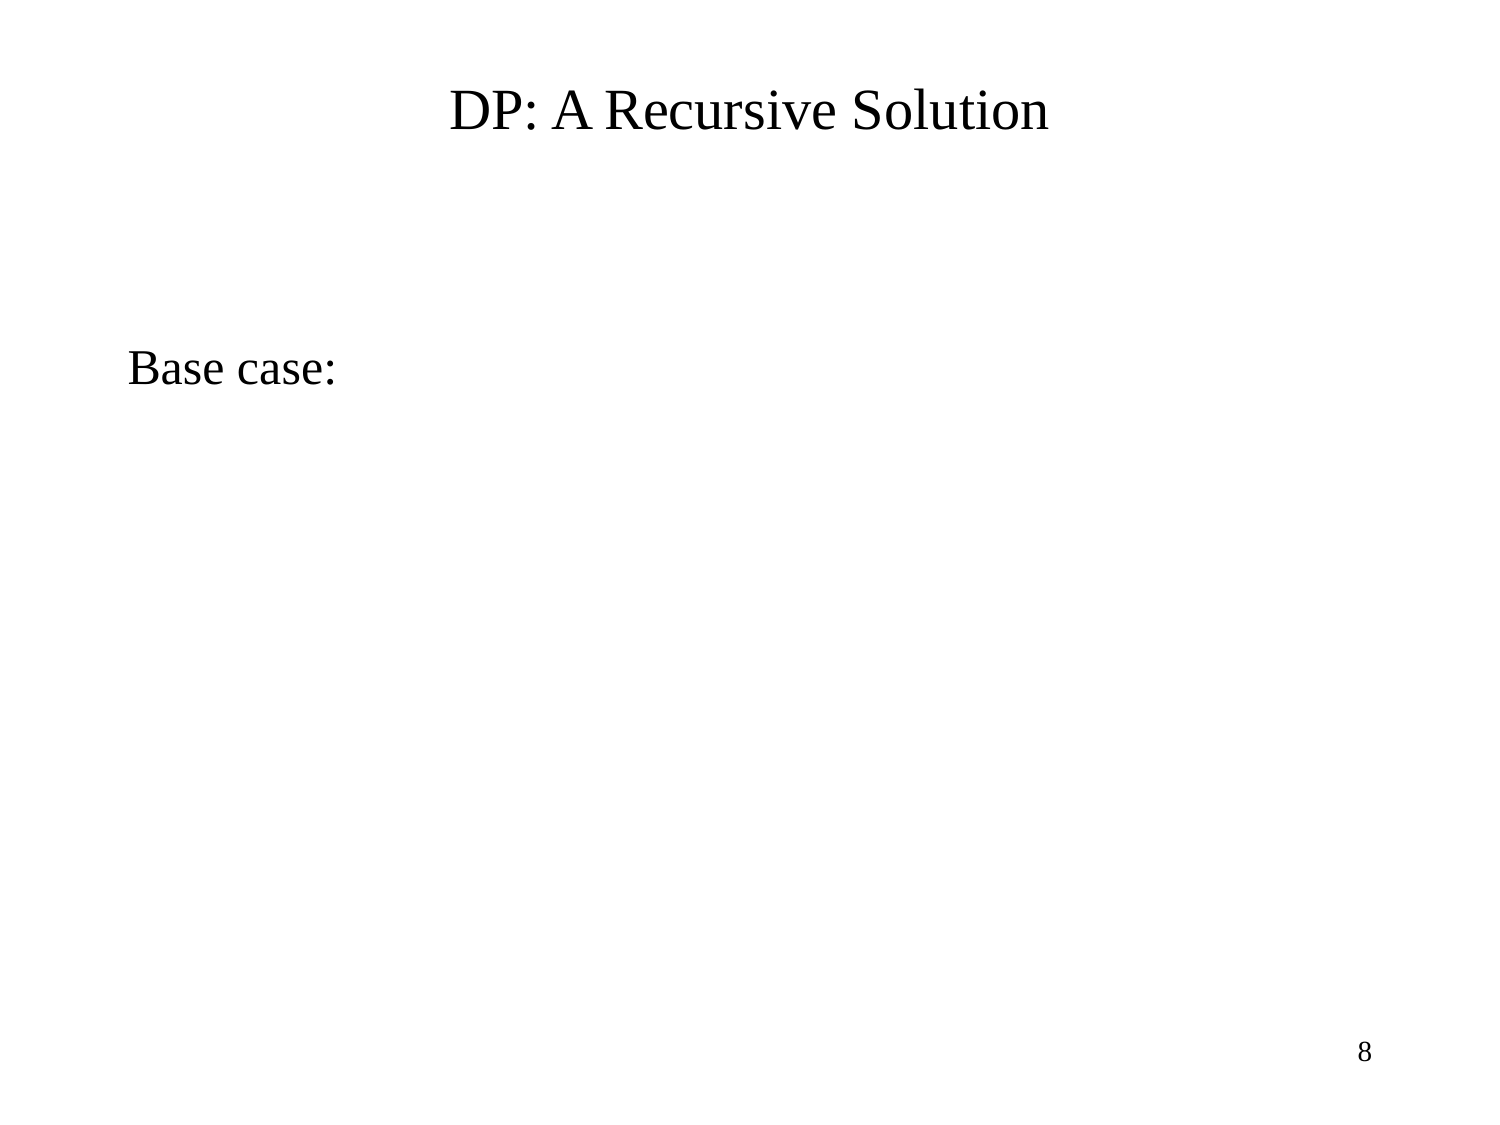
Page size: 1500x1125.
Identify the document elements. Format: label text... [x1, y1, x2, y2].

title DP: A Recursive Solution [112, 62, 1388, 150]
slide_number 8 [1074, 1025, 1388, 1100]
